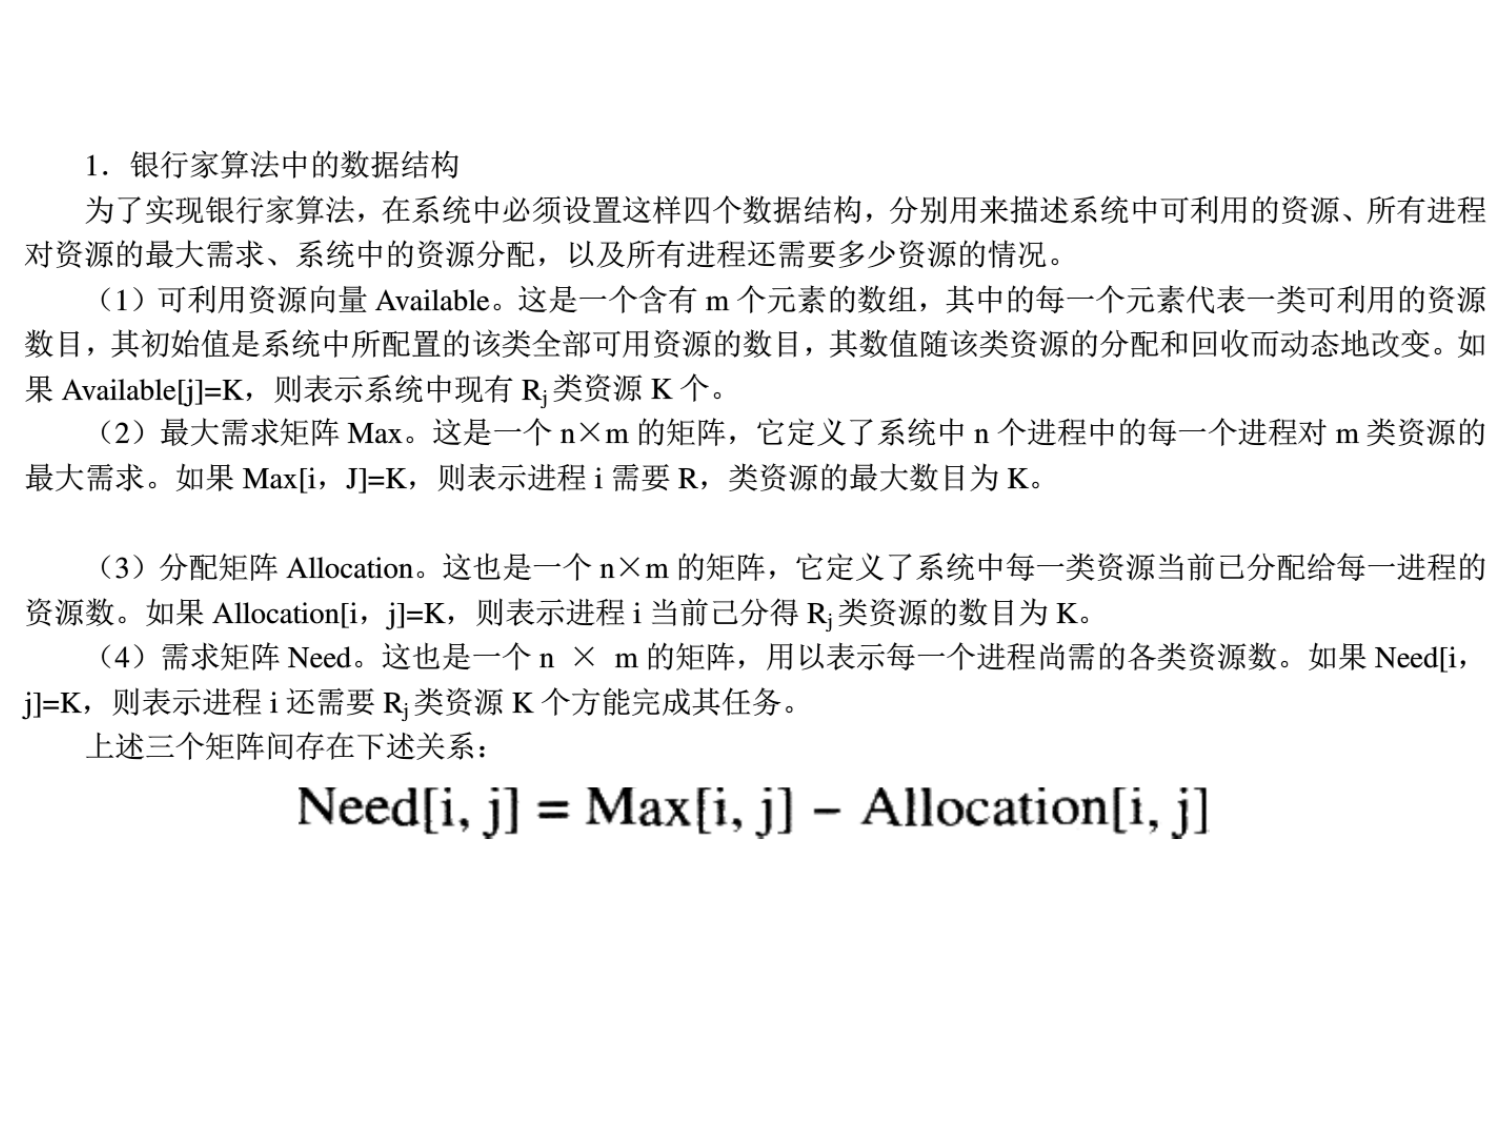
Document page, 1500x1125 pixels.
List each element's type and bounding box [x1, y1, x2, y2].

picture [5, 148, 1498, 858]
